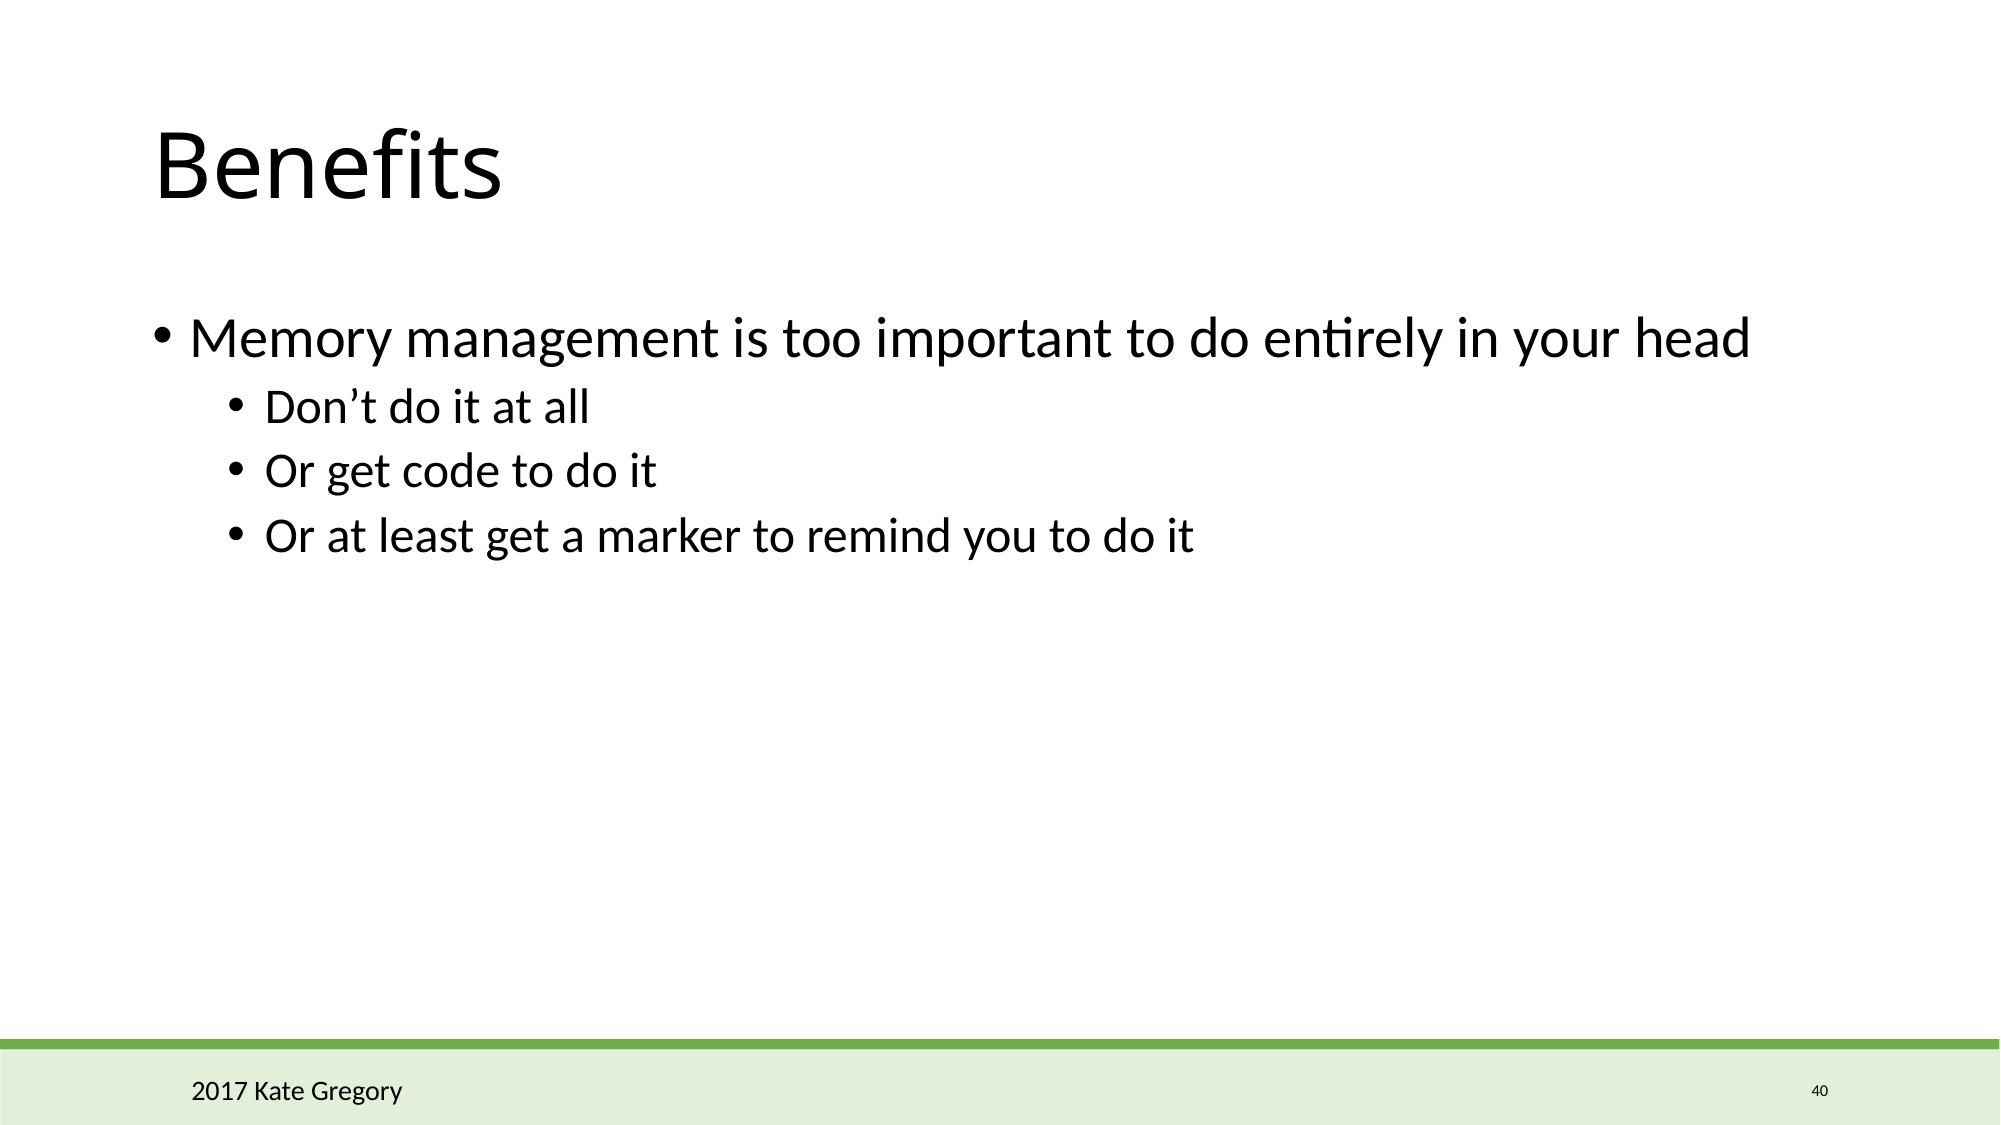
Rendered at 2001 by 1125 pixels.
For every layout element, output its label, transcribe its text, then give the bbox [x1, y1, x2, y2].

title Benefits [137, 59, 1863, 278]
list Memory management is too important to do entirely in your head Don’t do it at all Or get code to do it Or at least get a marker to remind you to do it [137, 299, 1863, 1014]
